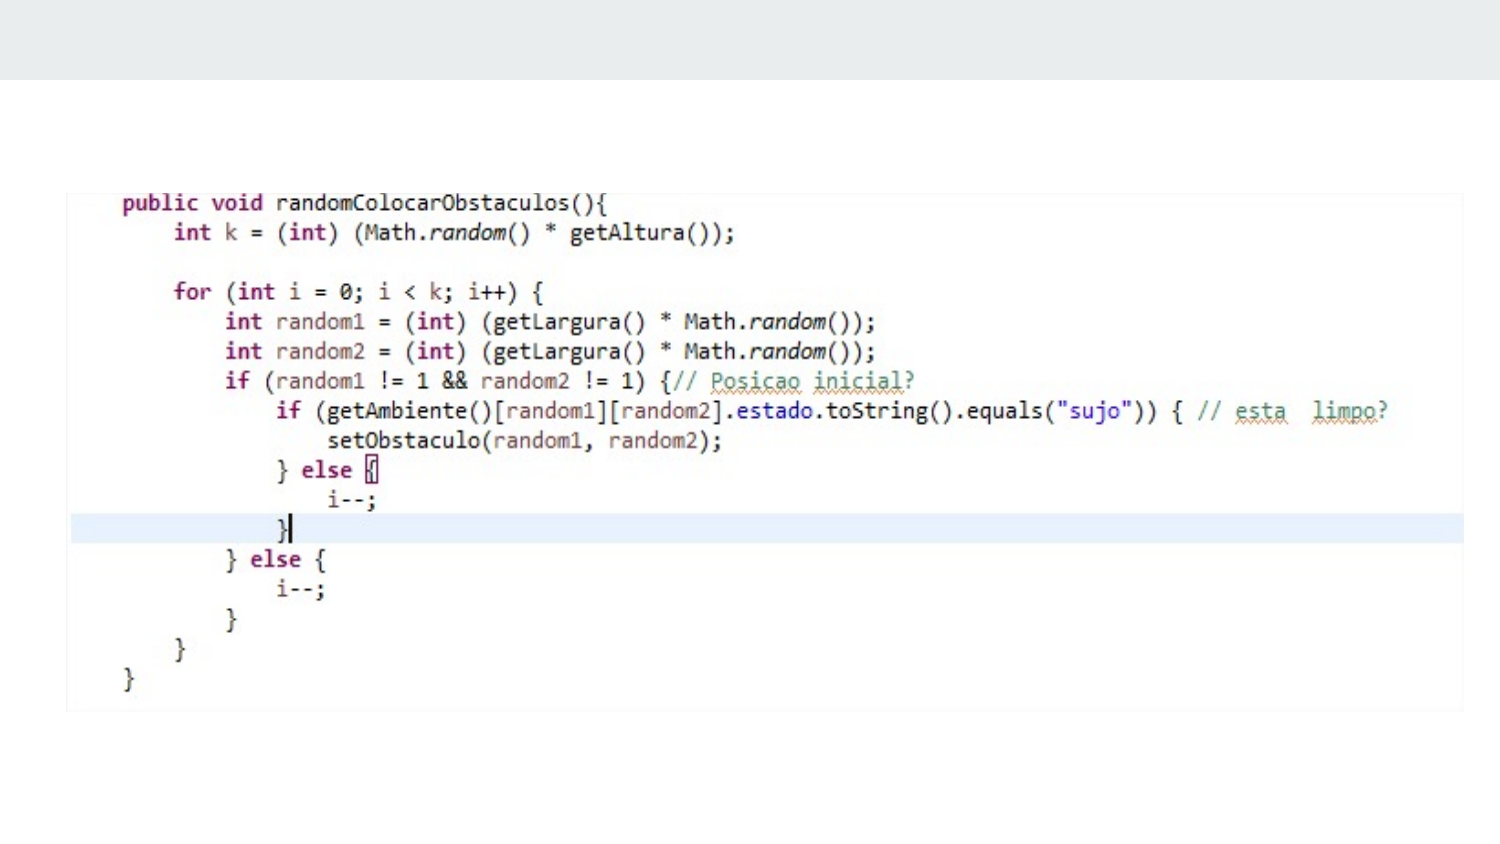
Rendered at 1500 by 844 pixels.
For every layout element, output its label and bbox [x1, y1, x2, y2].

picture [65, 193, 1464, 713]
